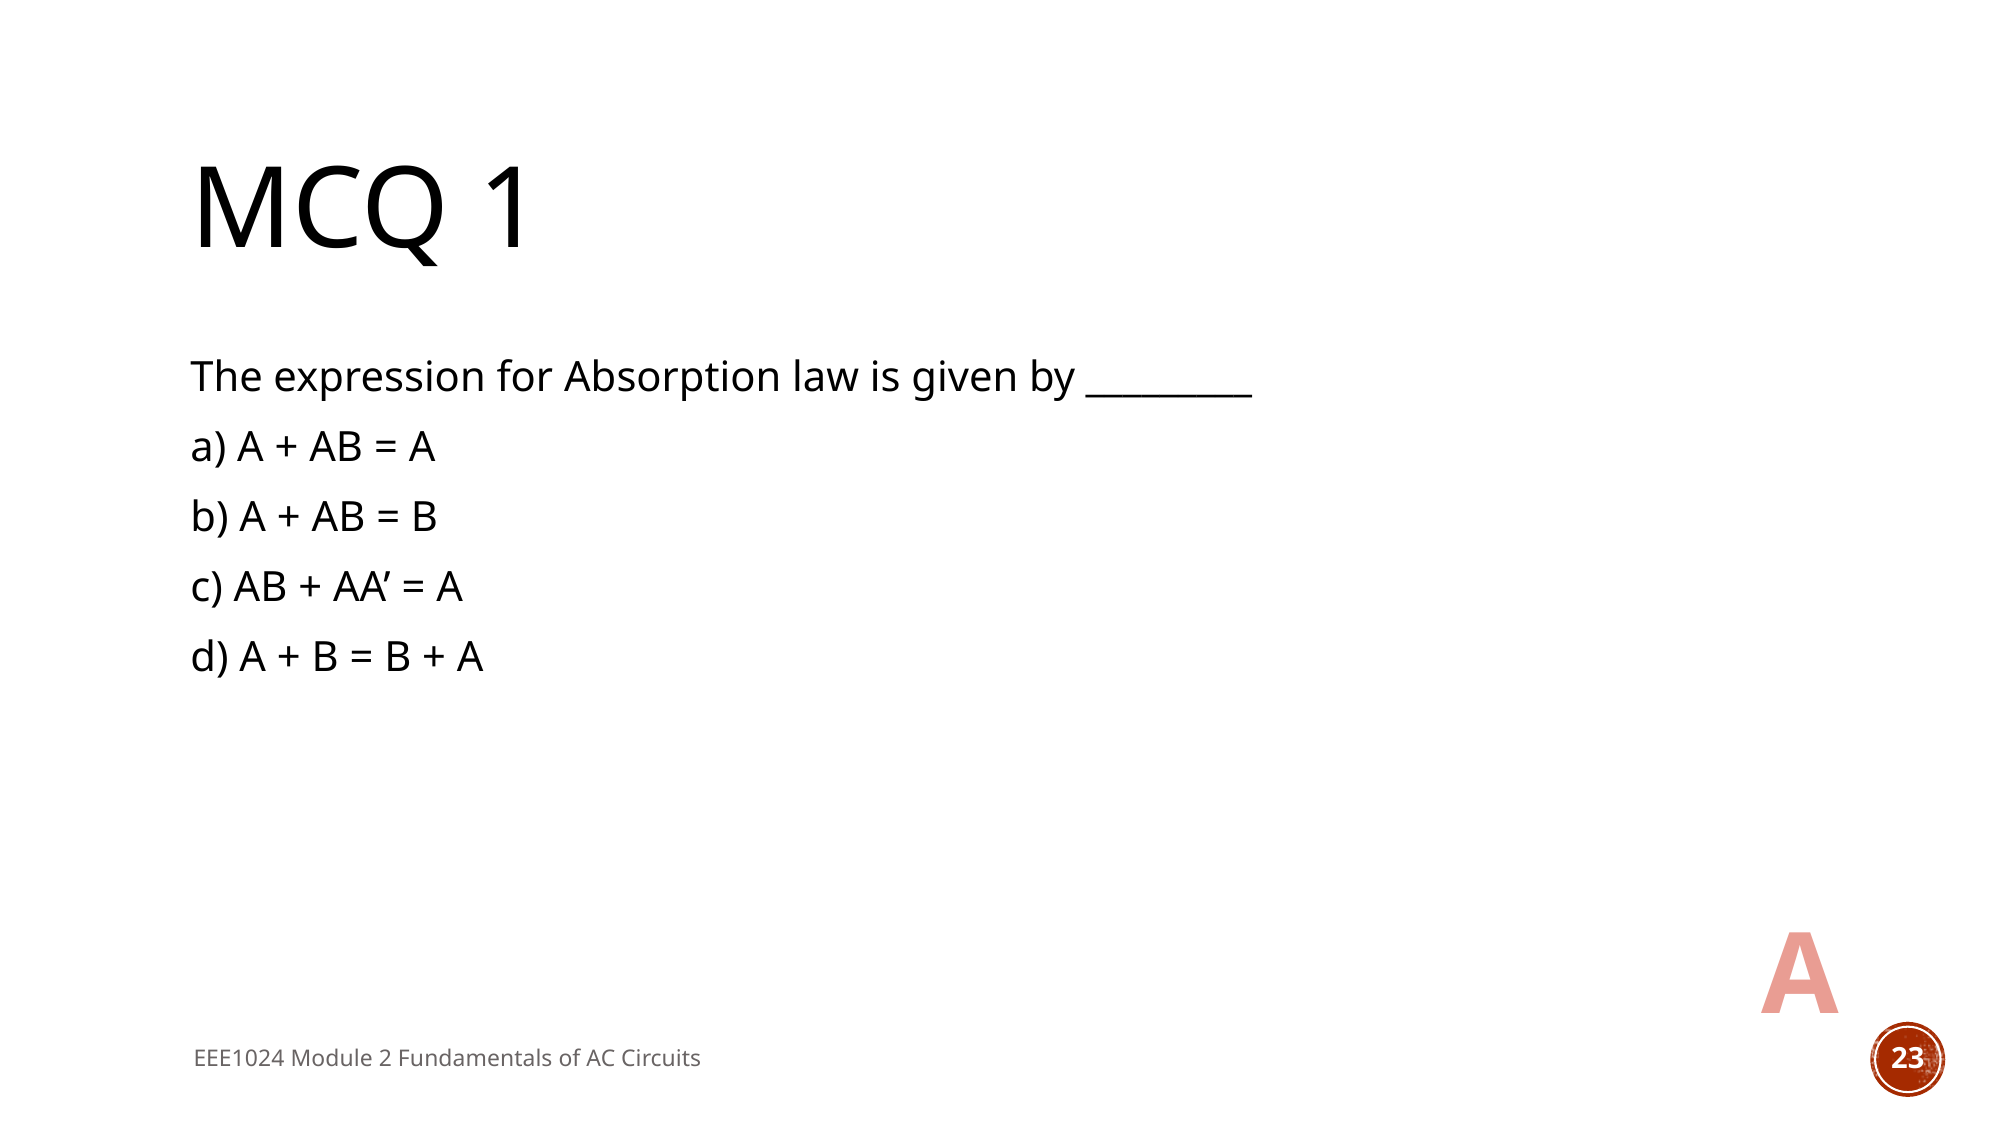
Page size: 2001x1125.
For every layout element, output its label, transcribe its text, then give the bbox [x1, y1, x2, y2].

title MCQ 1 [175, 79, 1826, 344]
footer EEE1024 Module 2 Fundamentals of AC Circuits [178, 1028, 1217, 1089]
text_box A [1746, 893, 1855, 1044]
slide_number 23 [1855, 1028, 1961, 1089]
list The expression for Absorption law is given by _________ a) A + AB = A b) A + AB = B c) AB + AA’ = A d) A + B = B + A [175, 348, 1826, 1013]
